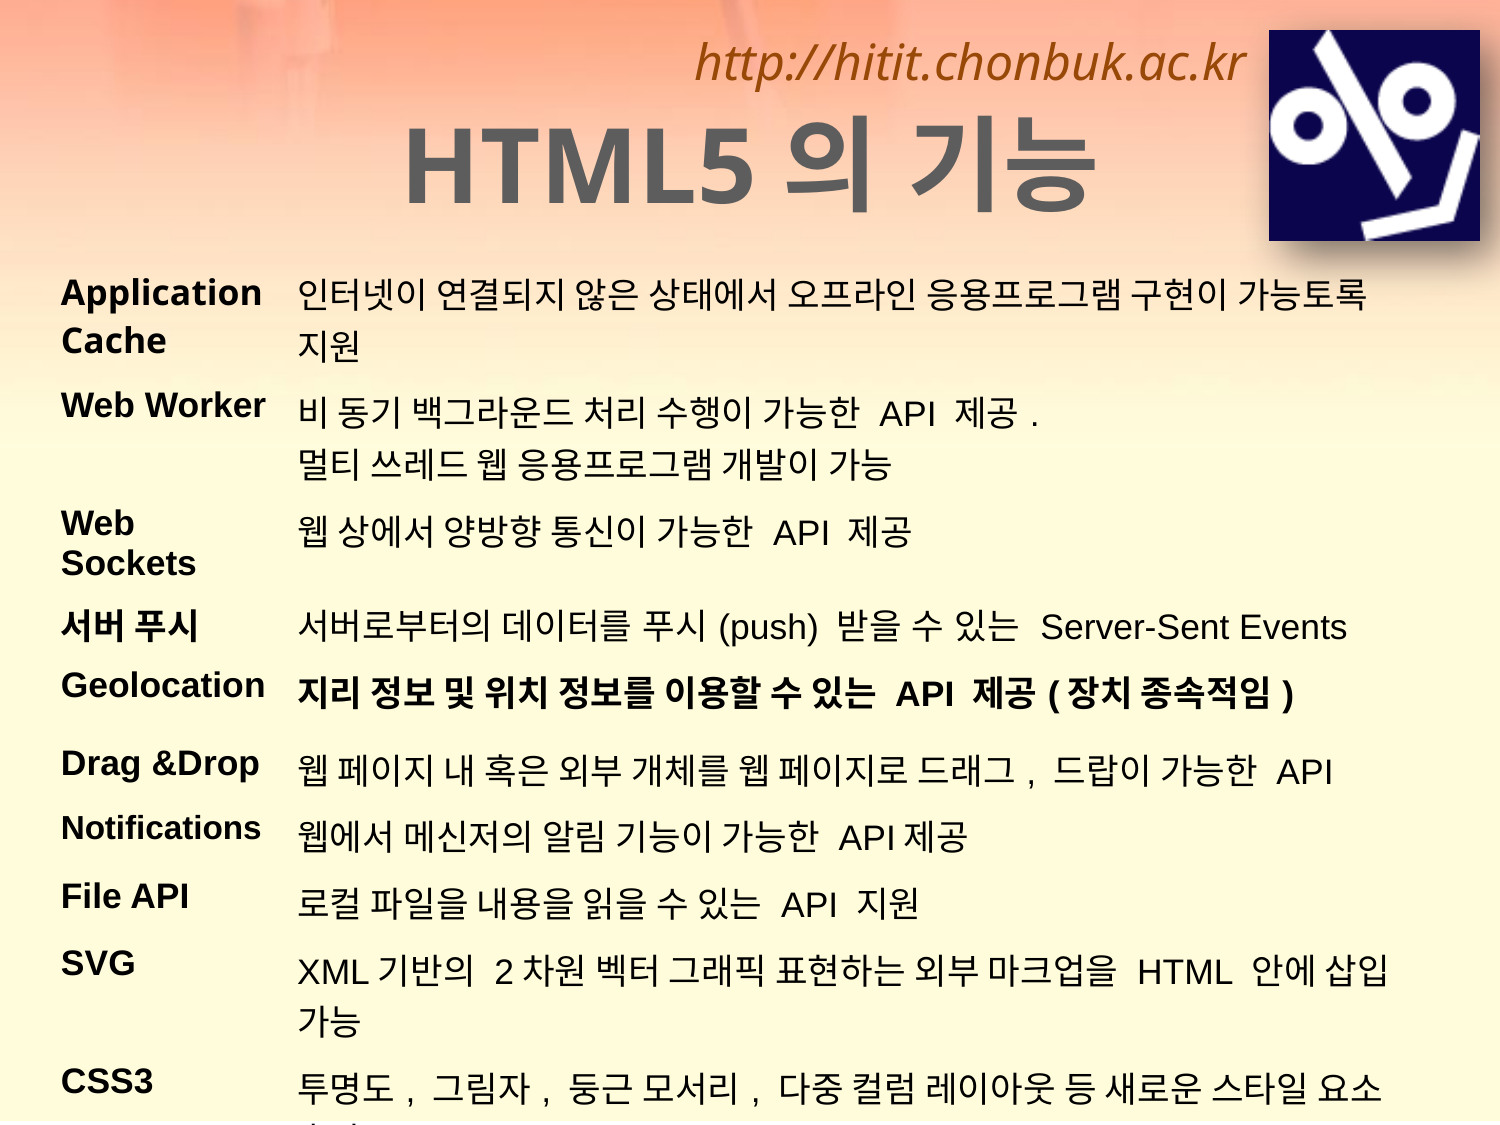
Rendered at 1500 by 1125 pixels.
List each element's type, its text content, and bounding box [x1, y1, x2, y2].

table_cell Geolocation [46, 657, 282, 735]
table_cell 웹 상에서 양방향 통신이 가능한 API 제공 [282, 496, 1454, 591]
table_cell SVG [46, 935, 282, 1053]
table_cell Web Sockets [46, 496, 282, 591]
table_cell 지리 정보 및 위치 정보를 이용할 수 있는 API 제공(장치 종속적임) [282, 657, 1454, 735]
table_cell Web Worker [46, 378, 282, 496]
table_cell 로컬 파일을 내용을 읽을 수 있는 API 지원 [282, 869, 1454, 935]
table_header 인터넷이 연결되지 않은 상태에서 오프라인 응용프로그램 구현이 가능토록 지원 [282, 260, 1454, 378]
table_cell Notifications [46, 802, 282, 869]
table_cell CSS3 [46, 1053, 282, 1125]
table_cell Drag &Drop [46, 735, 282, 802]
table_cell 비 동기 백그라운드 처리 수행이 가능한 API 제공. 멀티 쓰레드 웹 응용프로그램 개발이 가능 [282, 378, 1454, 496]
table_cell XML기반의 2차원 벡터 그래픽 표현하는 외부 마크업을 HTML 안에 삽입 가능 [282, 935, 1454, 1053]
picture [0, 0, 1500, 1121]
table_header Application Cache [46, 260, 282, 378]
table_cell 서버로부터의 데이터를 푸시(push) 받을 수 있는 Server-Sent Events [282, 591, 1454, 657]
table_cell File API [46, 869, 282, 935]
table_cell 웹 페이지 내 혹은 외부 개체를 웹 페이지로 드래그, 드랍이 가능한 API [282, 735, 1454, 802]
table_cell 서버 푸시 [46, 591, 282, 657]
table_cell 투명도, 그림자, 둥근 모서리, 다중 컬럼 레이아웃 등 새로운 스타일 요소 추가 [282, 1053, 1454, 1125]
table_cell 웹에서 메신저의 알림 기능이 가능한 API제공 [282, 802, 1454, 869]
text_box HTML5의 기능 [385, 92, 1115, 232]
